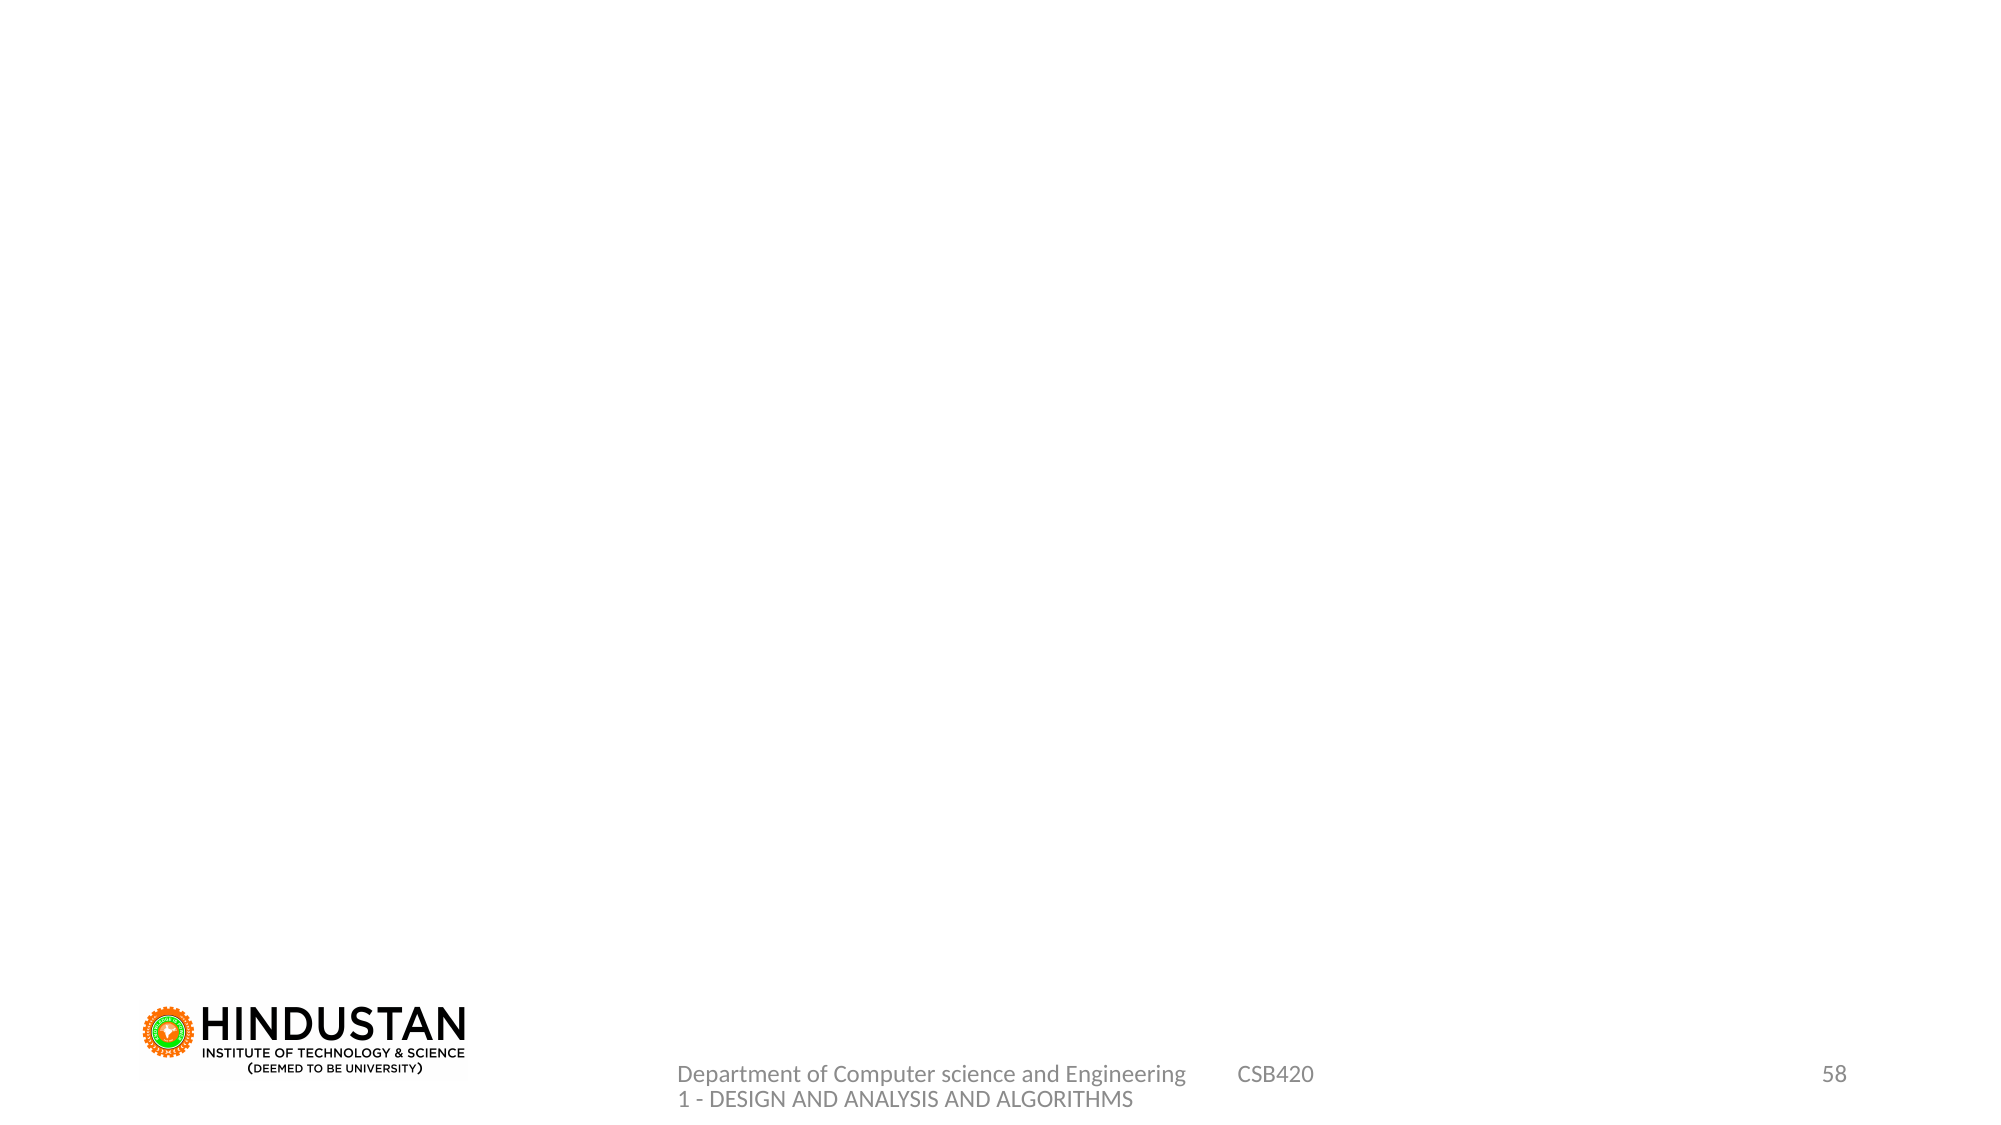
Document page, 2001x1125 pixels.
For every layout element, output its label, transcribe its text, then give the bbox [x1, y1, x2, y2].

slide_number 58 [1412, 1042, 1863, 1103]
footer Department of Computer science and Engineering CSB4201 - DESIGN AND ANALYSIS AND ALGORITHMS [662, 1042, 1338, 1103]
picture [139, 1000, 468, 1081]
